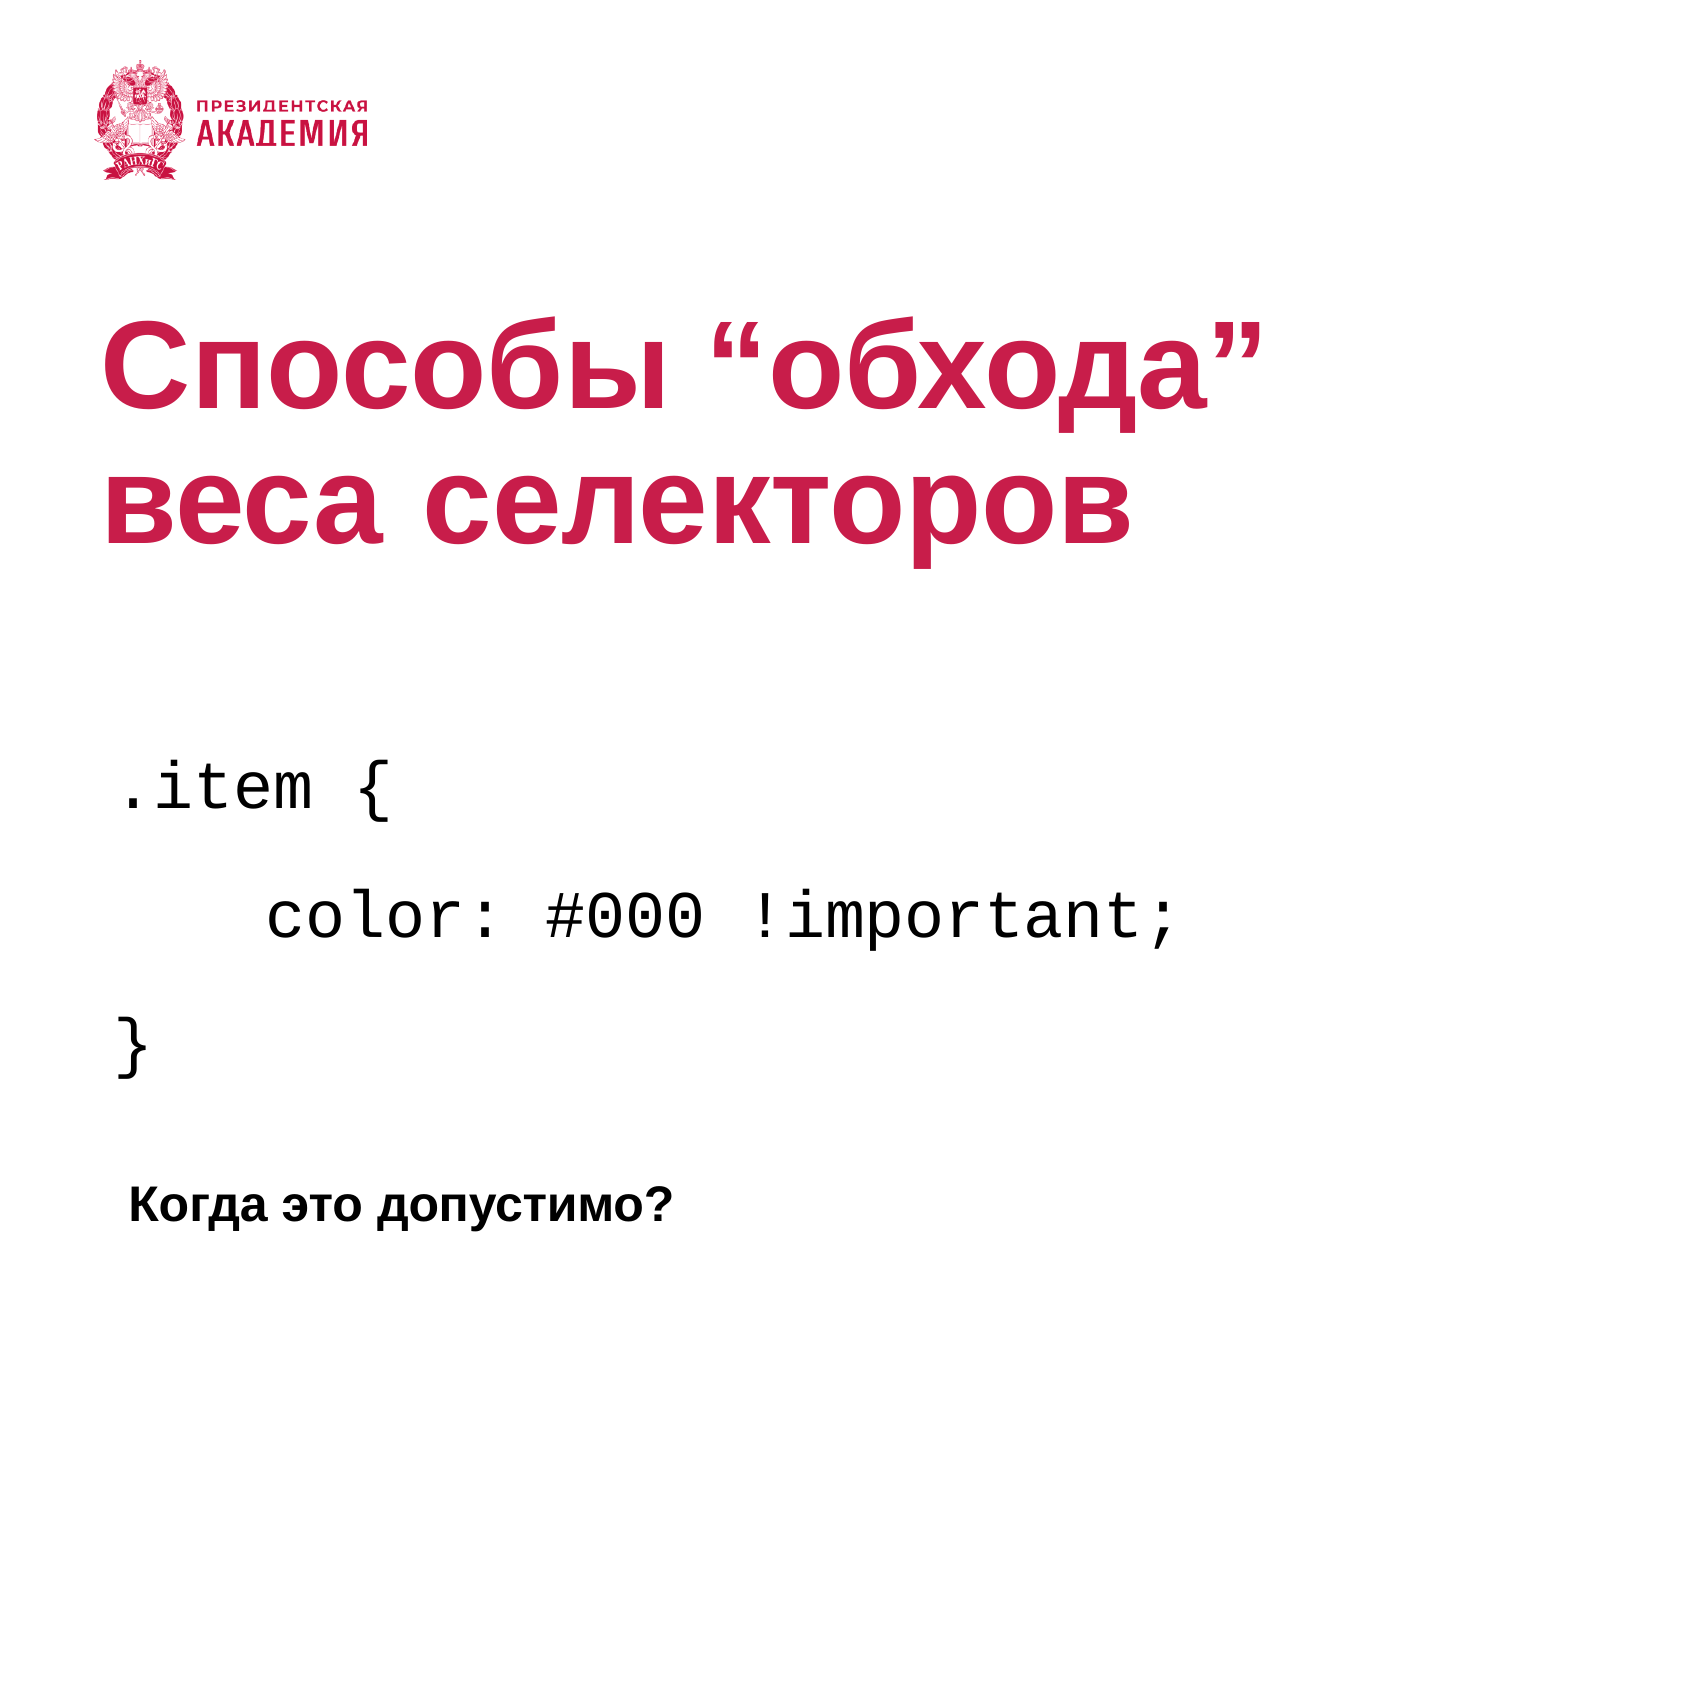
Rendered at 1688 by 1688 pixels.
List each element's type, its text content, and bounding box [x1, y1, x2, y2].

picture [93, 60, 367, 181]
text_box .item { color: #000 !important; } Когда это допустимо? [111, 739, 1188, 1231]
title Способы “обхода” веса селекторов [98, 279, 1569, 581]
